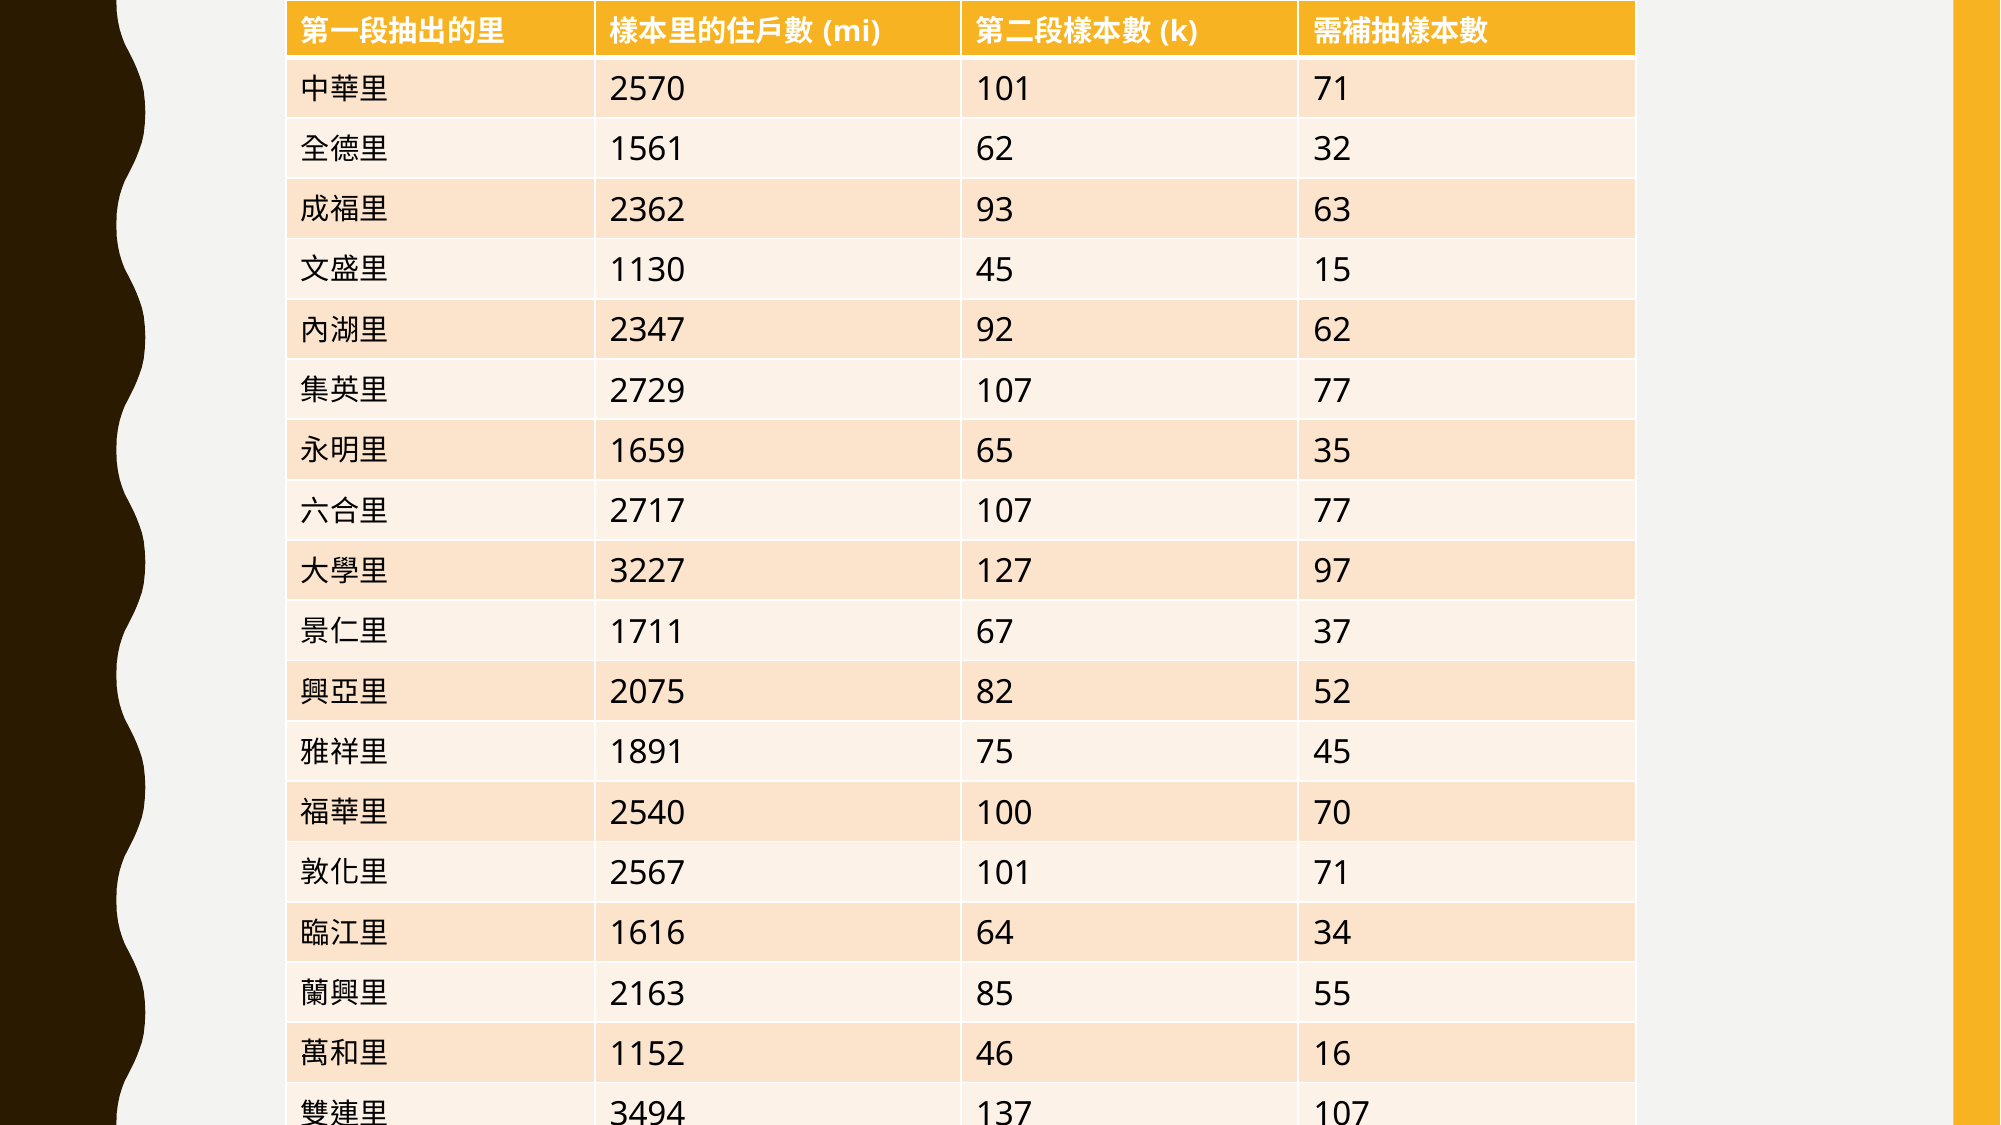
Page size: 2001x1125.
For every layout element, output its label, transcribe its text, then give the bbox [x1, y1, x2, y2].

table_cell 77 [1299, 360, 1635, 418]
table_cell 福華里 [287, 782, 594, 841]
table_cell 興亞里 [287, 661, 594, 720]
table_cell 52 [1299, 661, 1635, 720]
table_cell 55 [1299, 963, 1635, 1021]
table_cell 82 [962, 661, 1297, 720]
table_cell 107 [962, 481, 1297, 539]
table_cell 2717 [596, 481, 960, 539]
table_cell 64 [962, 903, 1297, 961]
table_cell 敦化里 [287, 842, 594, 901]
table_header 第二段樣本數(k) [962, 1, 1297, 55]
table_cell 63 [1299, 179, 1635, 238]
table_cell 32 [1299, 119, 1635, 177]
table_cell 107 [962, 360, 1297, 418]
table_cell 101 [962, 60, 1297, 117]
table_cell 2729 [596, 360, 960, 418]
table_cell 景仁里 [287, 601, 594, 660]
table_cell 46 [962, 1023, 1297, 1082]
table_cell 集英里 [287, 360, 594, 418]
table_cell 15 [1299, 239, 1635, 298]
table_cell 67 [962, 601, 1297, 660]
table_cell 97 [1299, 541, 1635, 599]
table_cell 1711 [596, 601, 960, 660]
table_cell 1891 [596, 722, 960, 780]
table_cell 70 [1299, 782, 1635, 841]
table_cell 中華里 [287, 60, 594, 117]
table_cell 1152 [596, 1023, 960, 1082]
table_cell 93 [962, 179, 1297, 238]
table_cell 85 [962, 963, 1297, 1021]
table_cell 107 [1299, 1083, 1635, 1125]
table_cell 101 [962, 842, 1297, 901]
table_cell 92 [962, 300, 1297, 358]
table_cell 65 [962, 420, 1297, 479]
table_cell 45 [962, 239, 1297, 298]
table_cell 文盛里 [287, 239, 594, 298]
table_cell 62 [1299, 300, 1635, 358]
table_cell 六合里 [287, 481, 594, 539]
table_cell 2570 [596, 60, 960, 117]
table_cell 全德里 [287, 119, 594, 177]
table_cell 大學里 [287, 541, 594, 599]
table_cell 16 [1299, 1023, 1635, 1082]
table_cell 127 [962, 541, 1297, 599]
table_cell 3227 [596, 541, 960, 599]
table_cell 75 [962, 722, 1297, 780]
table_cell 永明里 [287, 420, 594, 479]
table_cell 45 [1299, 722, 1635, 780]
table_cell 2540 [596, 782, 960, 841]
table_cell 內湖里 [287, 300, 594, 358]
table_header 第一段抽出的里 [287, 1, 594, 55]
table_cell 2163 [596, 963, 960, 1021]
table_cell 2347 [596, 300, 960, 358]
table_cell 1561 [596, 119, 960, 177]
table_cell 成福里 [287, 179, 594, 238]
table_cell 34 [1299, 903, 1635, 961]
table_cell 62 [962, 119, 1297, 177]
table_cell 3494 [596, 1083, 960, 1125]
table_cell 2567 [596, 842, 960, 901]
table_cell 2362 [596, 179, 960, 238]
table_cell 萬和里 [287, 1023, 594, 1082]
table_cell 蘭興里 [287, 963, 594, 1021]
table_cell 100 [962, 782, 1297, 841]
table_cell 2075 [596, 661, 960, 720]
table_header 樣本里的住戶數(mi) [596, 1, 960, 55]
table_cell 35 [1299, 420, 1635, 479]
table_cell 1659 [596, 420, 960, 479]
table_cell 71 [1299, 60, 1635, 117]
table_cell 77 [1299, 481, 1635, 539]
table_cell 1616 [596, 903, 960, 961]
table_cell 71 [1299, 842, 1635, 901]
table_cell 雙連里 [287, 1083, 594, 1125]
table_cell 1130 [596, 239, 960, 298]
table_header 需補抽樣本數 [1299, 1, 1635, 55]
table_cell 臨江里 [287, 903, 594, 961]
table_cell 137 [962, 1083, 1297, 1125]
table_cell 雅祥里 [287, 722, 594, 780]
table_cell 37 [1299, 601, 1635, 660]
